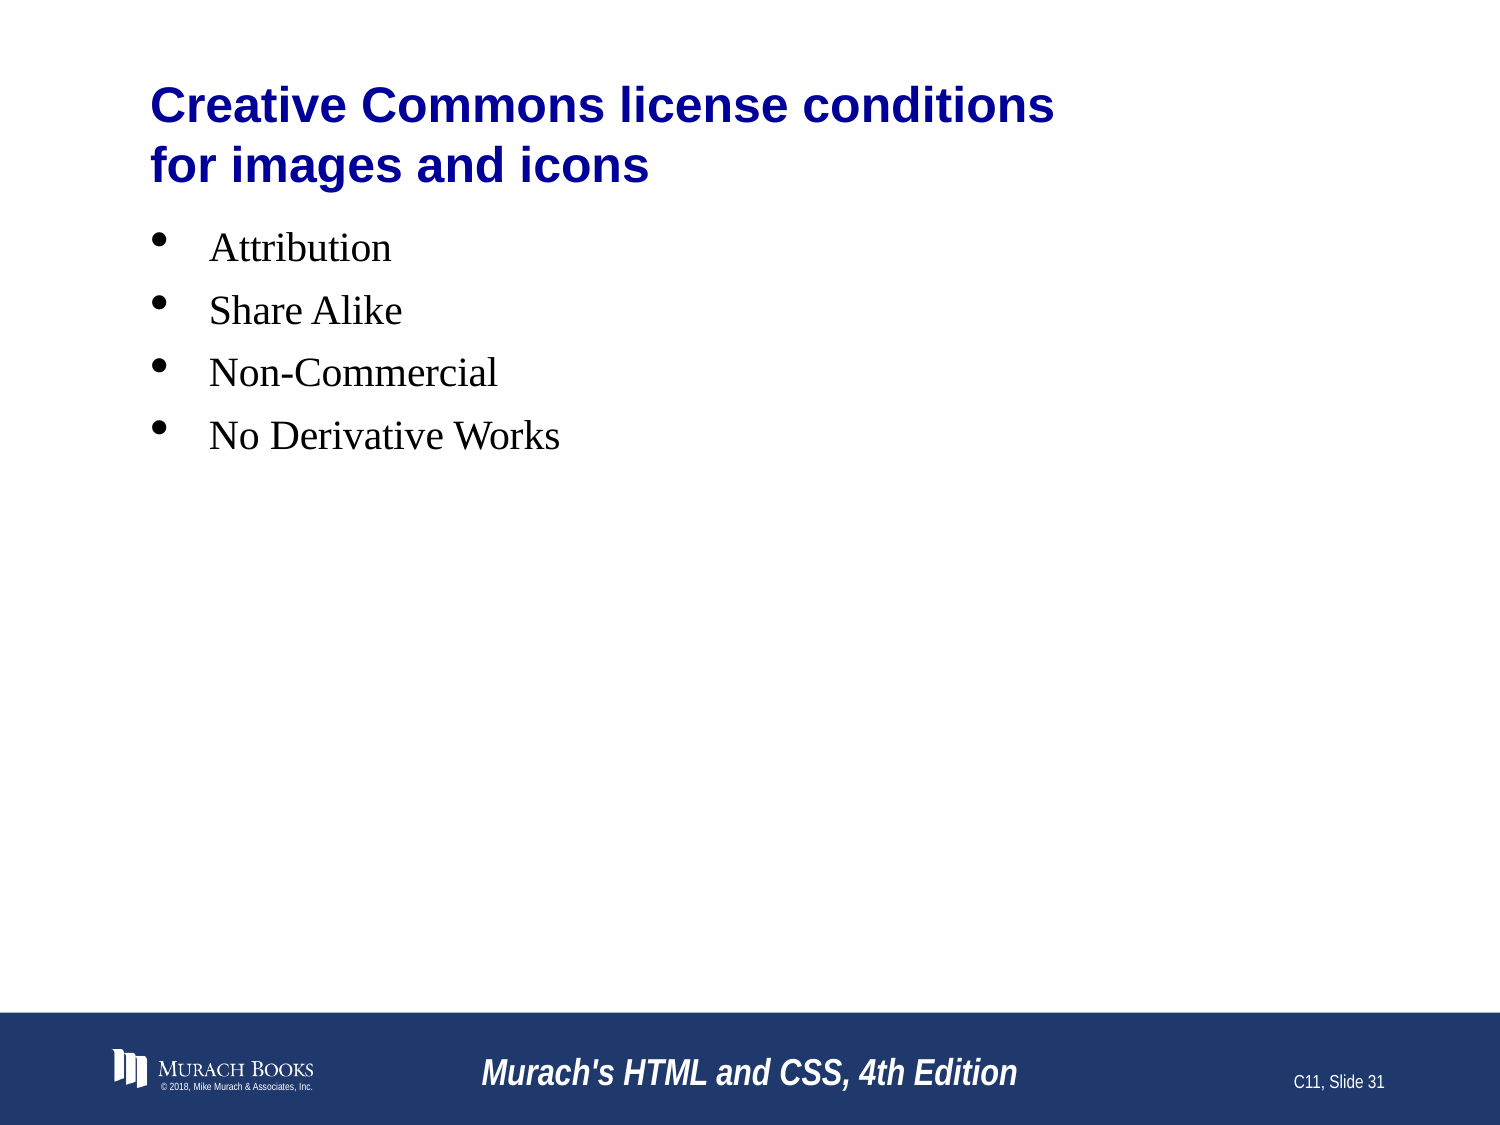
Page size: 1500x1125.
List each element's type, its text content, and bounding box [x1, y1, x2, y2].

footer © 2018, Mike Murach & Associates, Inc. [12, 1025, 463, 1100]
slide_number Murach's HTML and CSS, 4th Edition [463, 1025, 1050, 1100]
list Attribution Share Alike Non-Commercial No Derivative Works [137, 212, 1350, 975]
title Creative Commons license conditions for images and icons [150, 72, 1350, 194]
slide_number C11, Slide 31 [1087, 1025, 1400, 1100]
